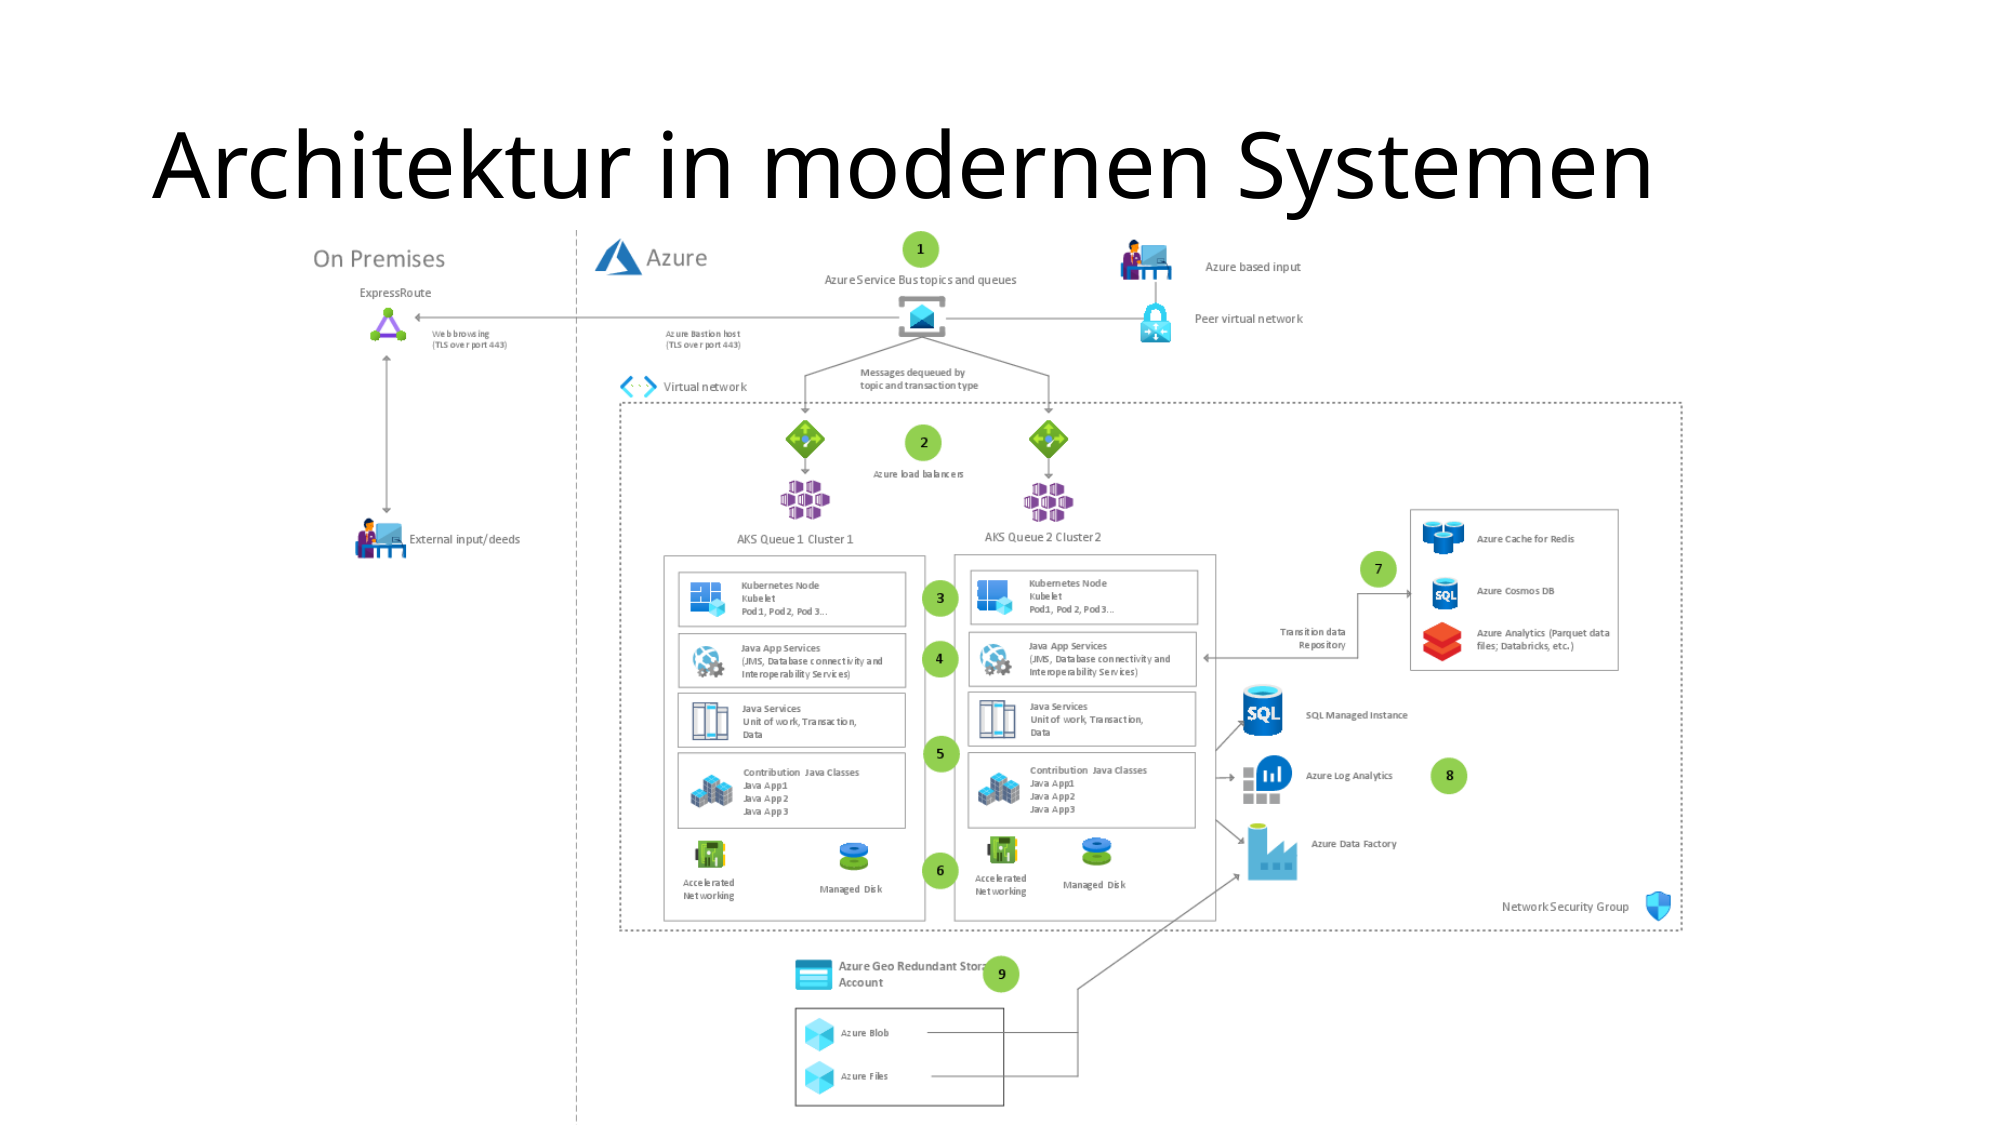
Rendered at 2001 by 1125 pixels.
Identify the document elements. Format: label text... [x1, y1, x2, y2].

title Architektur in modernen Systemen [137, 59, 1863, 278]
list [299, 229, 1701, 1125]
